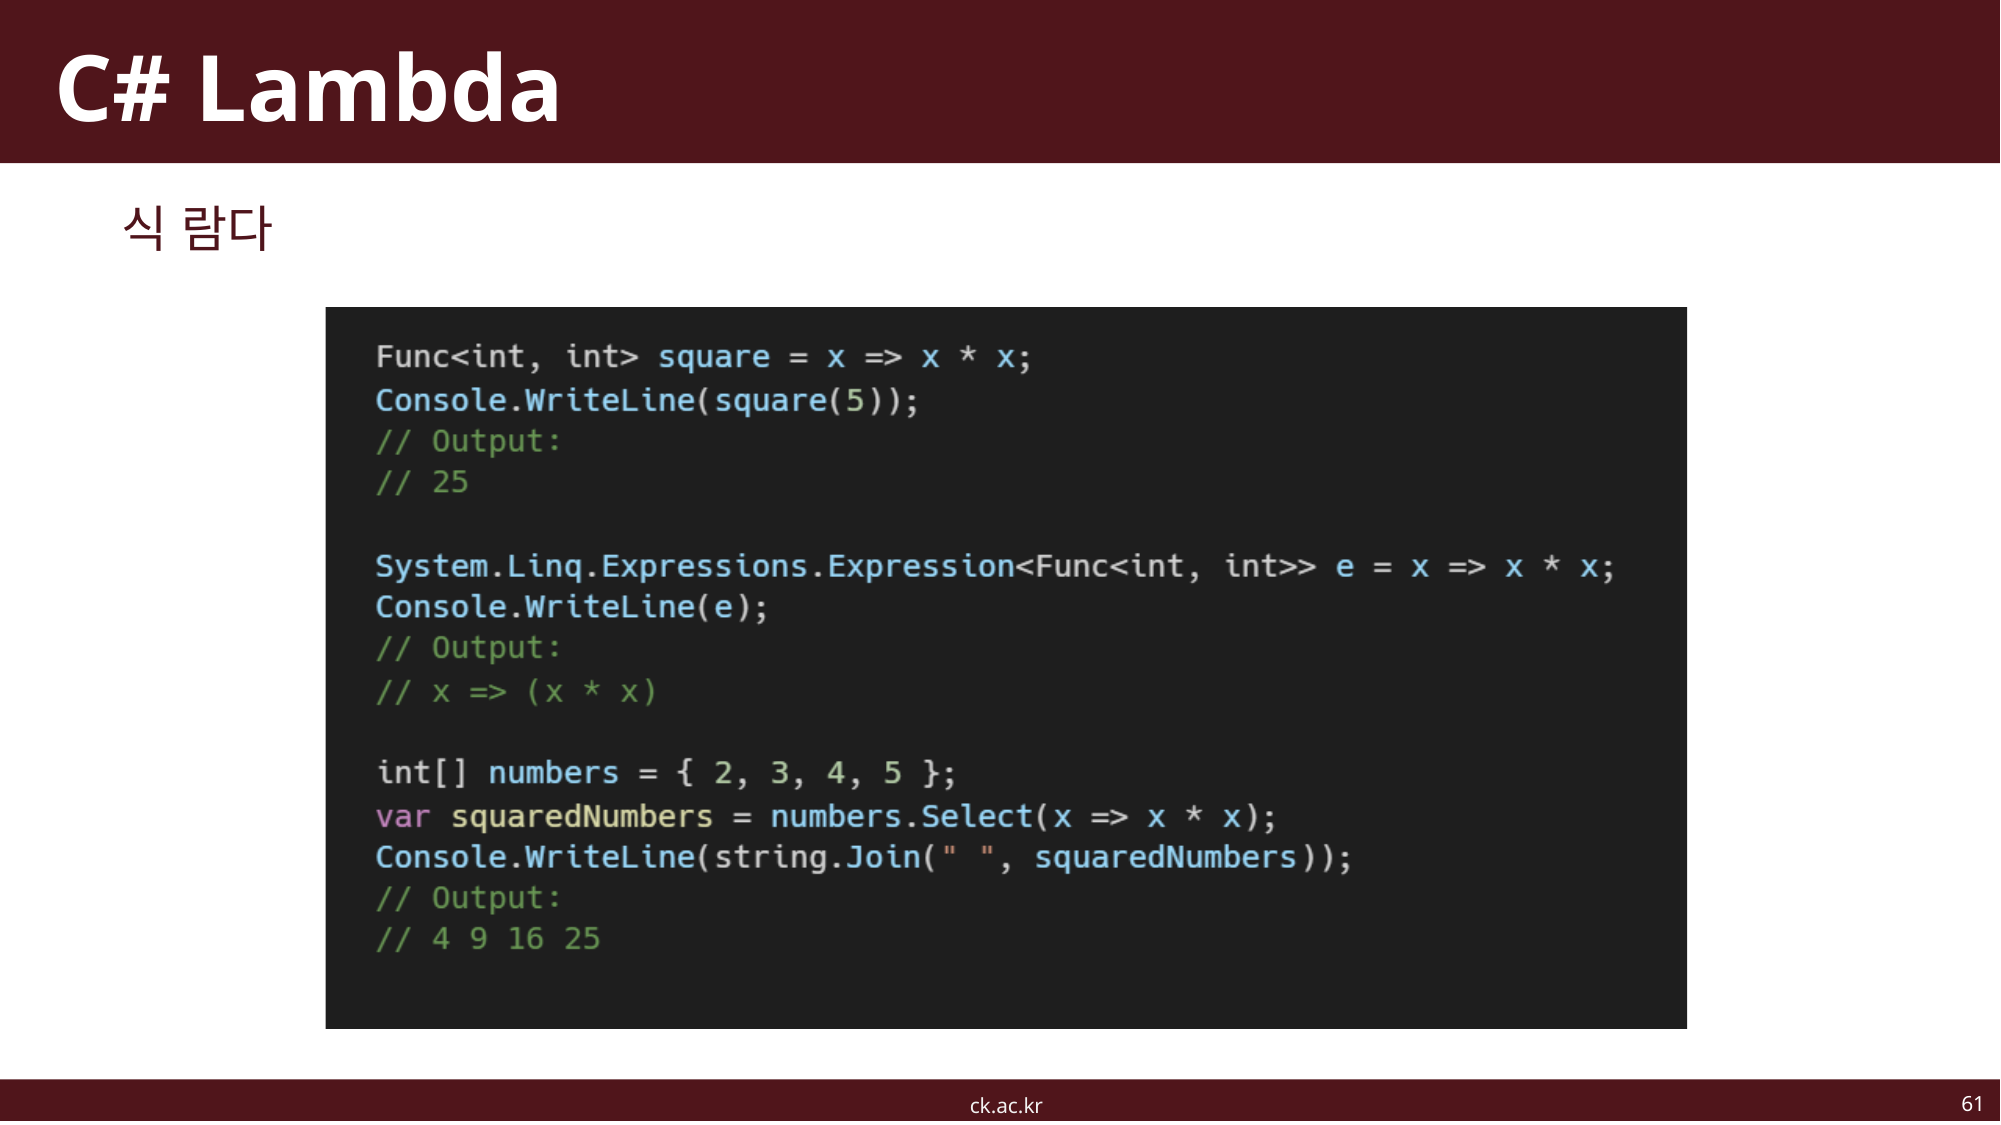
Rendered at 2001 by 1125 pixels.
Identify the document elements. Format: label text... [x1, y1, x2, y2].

text_box 식 람다 [106, 190, 1108, 265]
slide_number 61 [1911, 1083, 2000, 1125]
picture [325, 307, 1688, 1029]
title C# Lambda [39, 34, 1289, 149]
footer ck.ac.kr [949, 1084, 1064, 1125]
